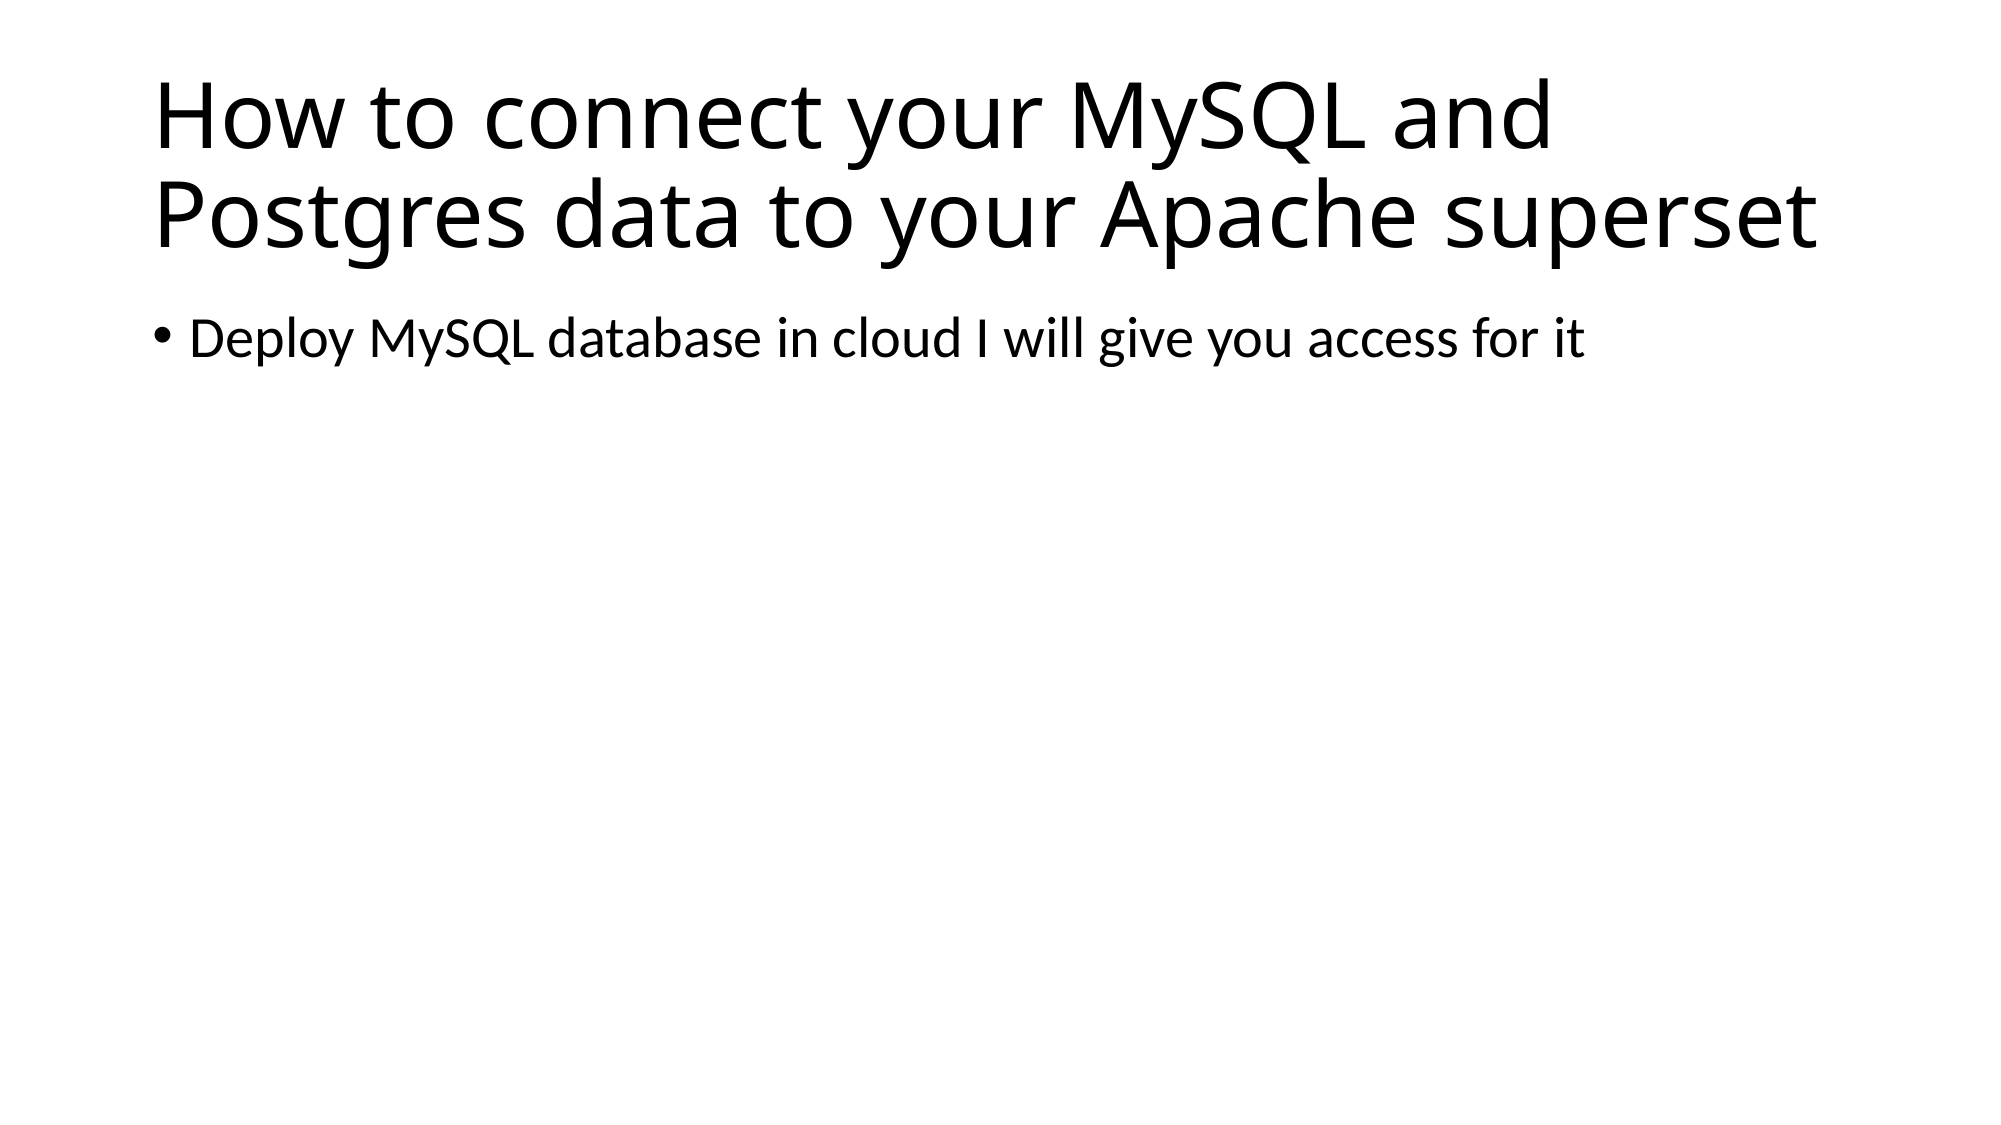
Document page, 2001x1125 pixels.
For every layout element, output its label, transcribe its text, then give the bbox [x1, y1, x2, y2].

title How to connect your MySQL and Postgres data to your Apache superset [137, 59, 1863, 278]
list Deploy MySQL database in cloud I will give you access for it [137, 299, 1863, 1014]
